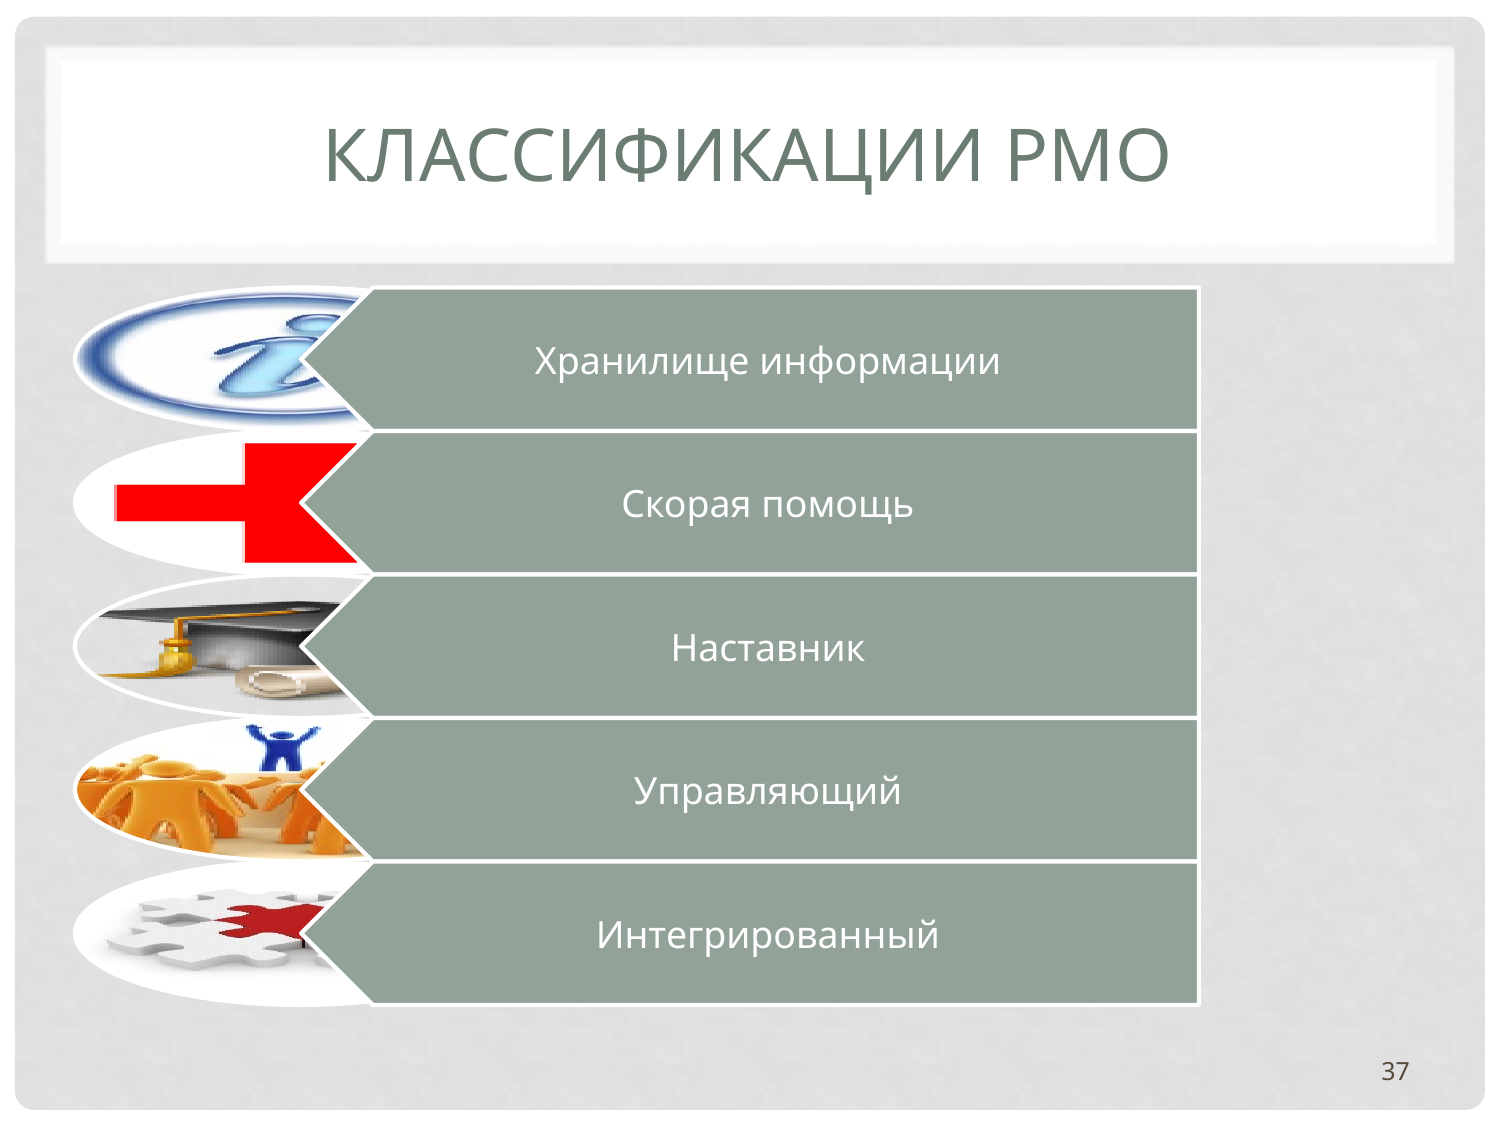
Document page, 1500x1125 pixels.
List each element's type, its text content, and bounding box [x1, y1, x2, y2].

slide_number 37 [1074, 1042, 1425, 1103]
title КЛАССИФИКАЦИИ PMO [69, 66, 1425, 238]
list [74, 287, 1426, 1006]
